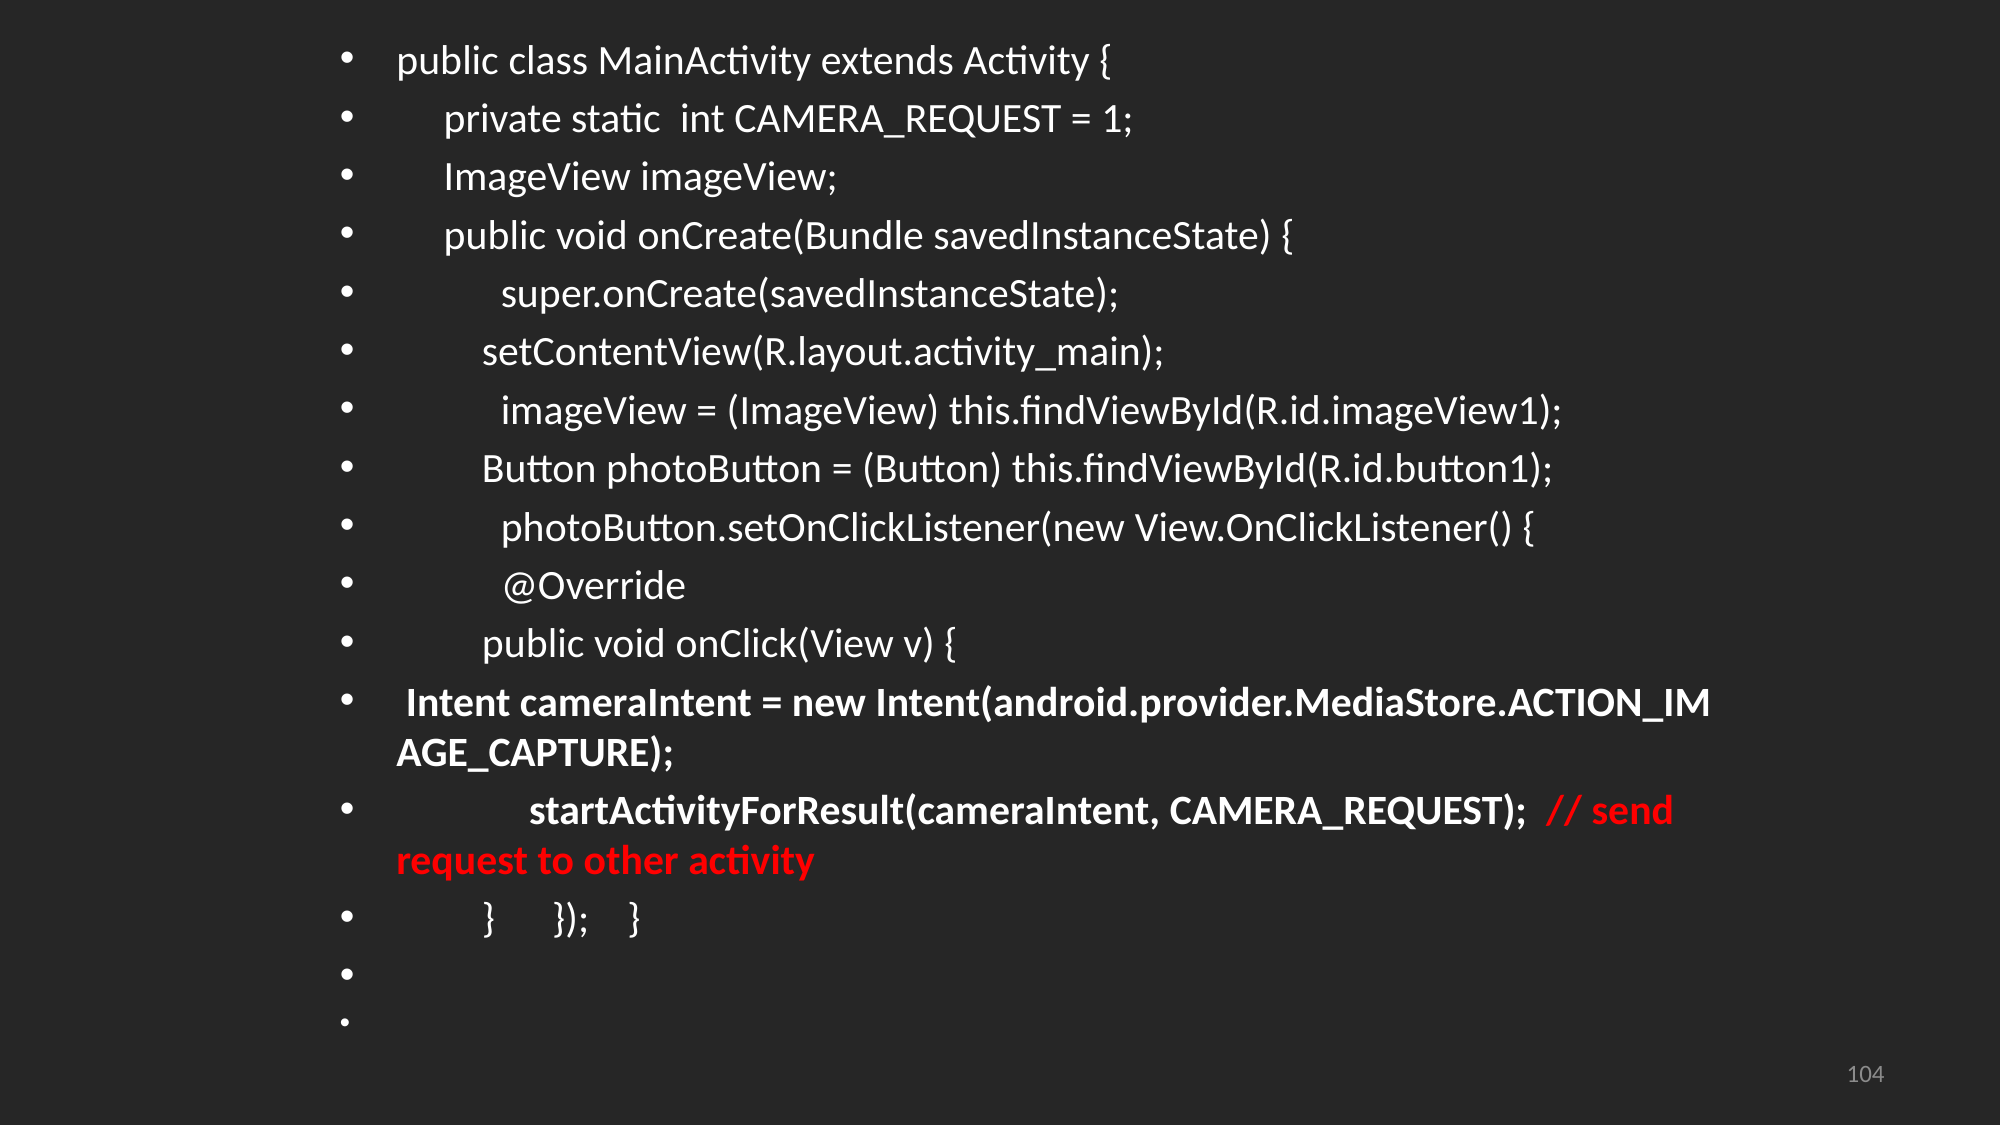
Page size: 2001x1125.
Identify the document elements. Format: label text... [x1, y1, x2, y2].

list public class MainActivity extends Activity { private static int CAMERA_REQUEST = 1; ImageView imageView; public void onCreate(Bundle savedInstanceState) { super.onCreate(savedInstanceState); setContentView(R.layout.activity_main); imageView = (ImageView) this.findViewById(R.id.imageView1); Button photoButton = (Button) this.findViewById(R.id.button1); photoButton.setOnClickListener(new View.OnClickListener() { @Override public void onClick(View v) { Intent cameraIntent = new Intent(android.provider.MediaStore.ACTION_IMAGE_CAPTURE); startActivityForResult(cameraIntent, CAMERA_REQUEST); // send request to other activity } }); } [324, 24, 1750, 1088]
slide_number 104 [1433, 1042, 1900, 1103]
